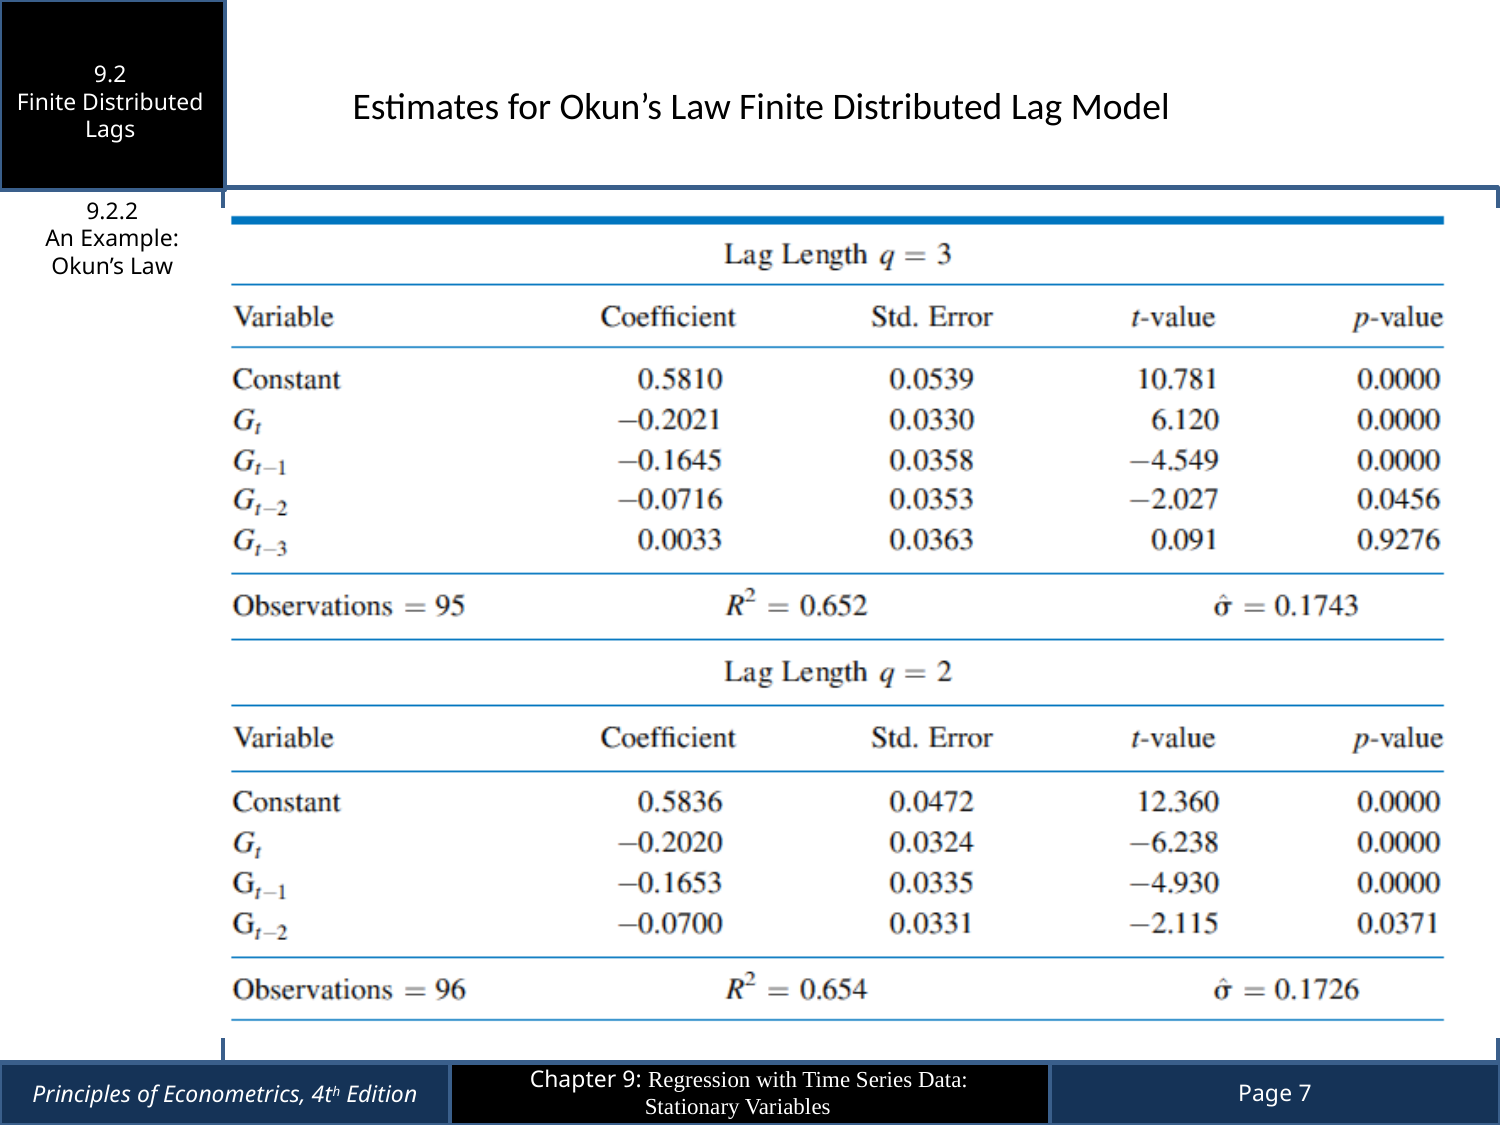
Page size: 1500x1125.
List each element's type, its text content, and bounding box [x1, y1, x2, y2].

text_box 9.2.2 An Example: Okun’s Law [0, 189, 225, 287]
text_box 9.2 Finite Distributed Lags [0, 52, 223, 150]
text_box Estimates for Okun’s Law Finite Distributed Lag Model [337, 74, 1367, 135]
picture [208, 208, 1500, 1038]
